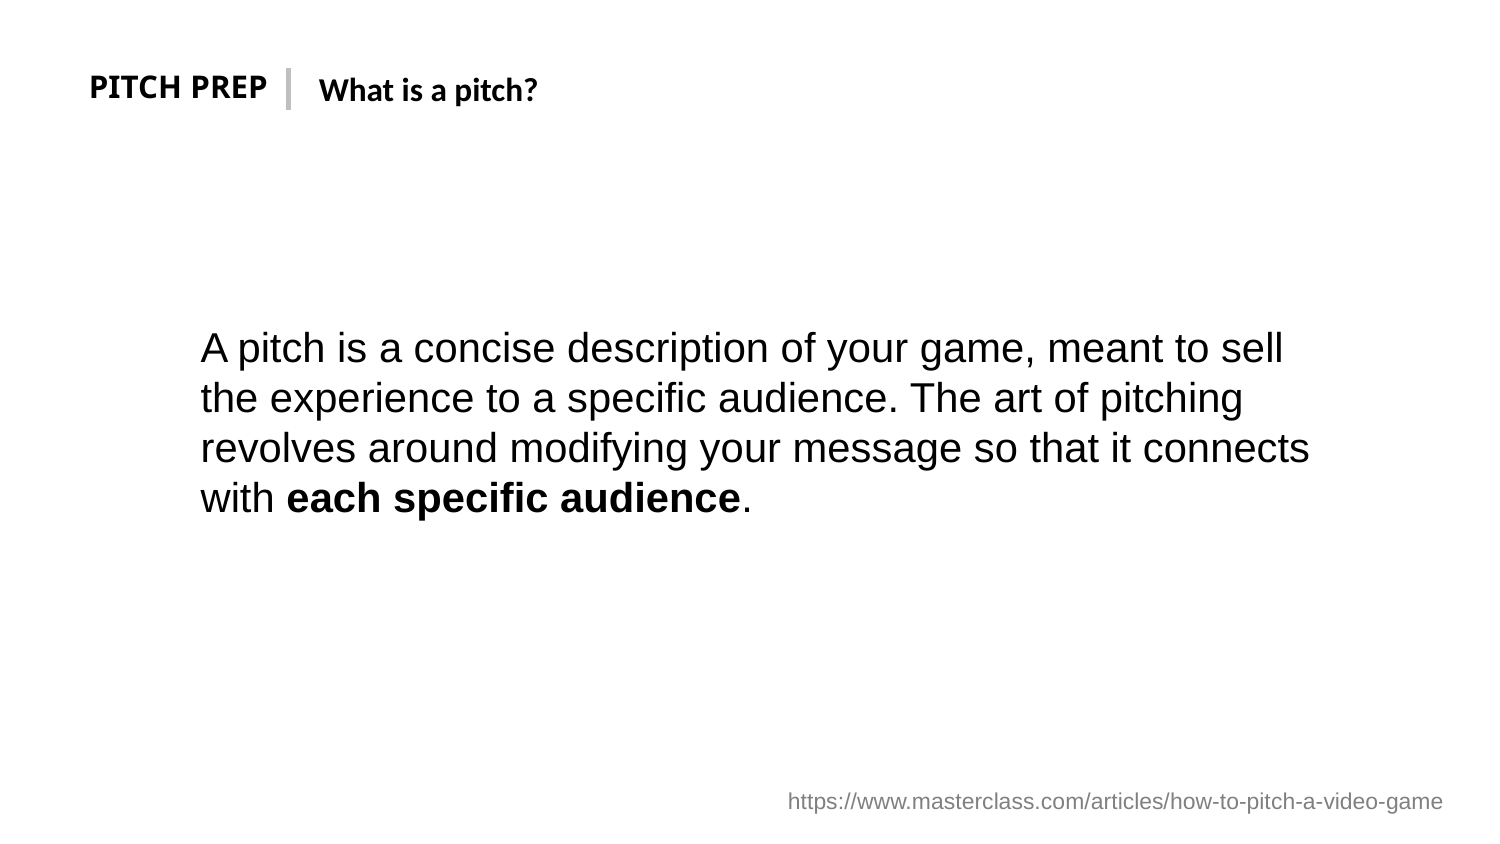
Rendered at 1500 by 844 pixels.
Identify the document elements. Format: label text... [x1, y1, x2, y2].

text_box A pitch is a concise description of your game, meant to sell the experience to a specific audience. The art of pitching revolves around modifying your message so that it connects with each specific audience. [185, 313, 1361, 529]
text_box PITCH PREP [73, 51, 411, 126]
text_box https://www.masterclass.com/articles/how-to-pitch-a-video-game [773, 779, 1500, 822]
text_box What is a pitch? [303, 61, 1500, 116]
